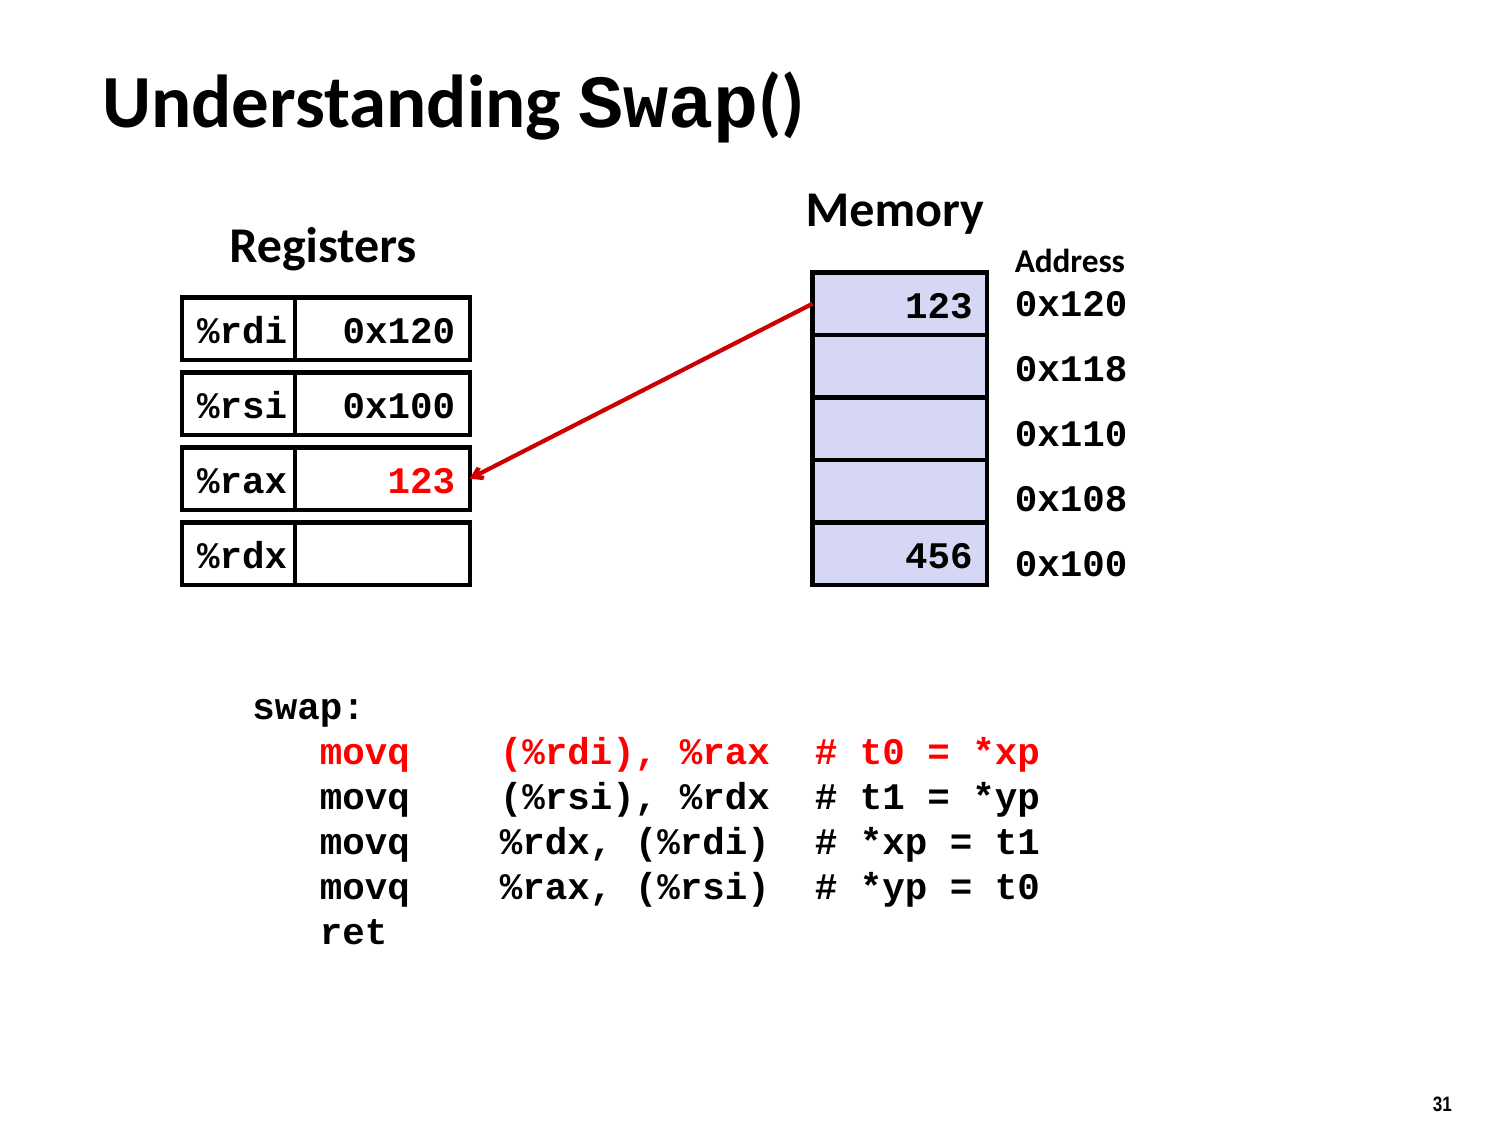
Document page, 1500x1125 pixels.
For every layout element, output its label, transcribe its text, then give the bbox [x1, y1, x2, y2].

text_box Registers [214, 205, 432, 281]
text_box swap: movq (%rdi), %rax # t0 = *xp movq (%rsi), %rdx # t1 = *yp movq %rdx, (%rdi) # *xp = t1 movq %rax, (%rsi) # *yp = t0 ret [237, 674, 1200, 960]
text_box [181, 297, 470, 586]
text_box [469, 303, 813, 480]
text_box 456 [812, 522, 988, 585]
text_box [812, 460, 988, 522]
text_box [817, 397, 988, 460]
text_box [817, 335, 988, 397]
text_box 123 [812, 272, 988, 335]
title Understanding Swap() [87, 49, 1134, 145]
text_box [999, 231, 1201, 592]
text_box Memory [790, 169, 1000, 245]
